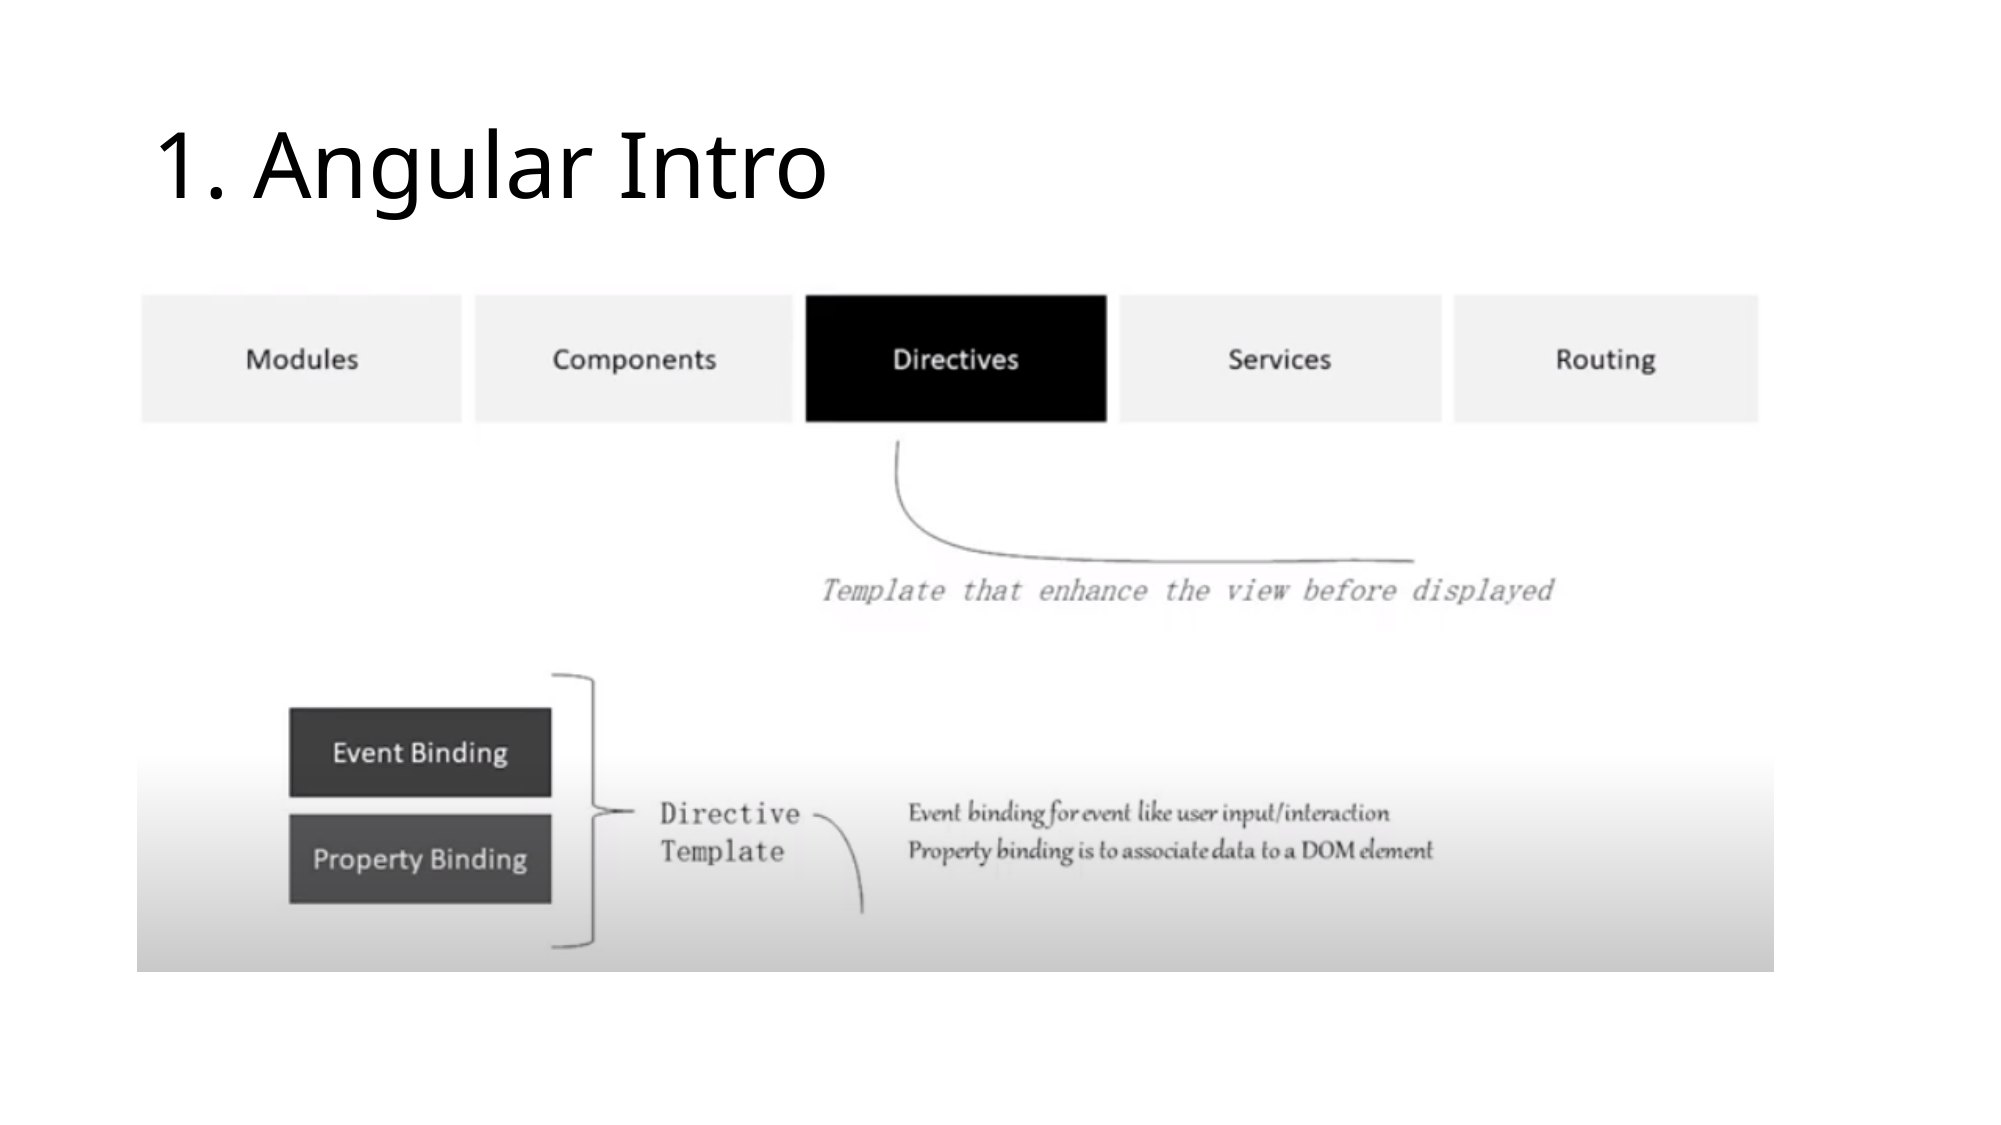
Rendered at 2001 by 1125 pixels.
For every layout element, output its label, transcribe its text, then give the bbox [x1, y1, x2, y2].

picture [137, 277, 1774, 972]
title 1. Angular Intro [137, 59, 1863, 278]
